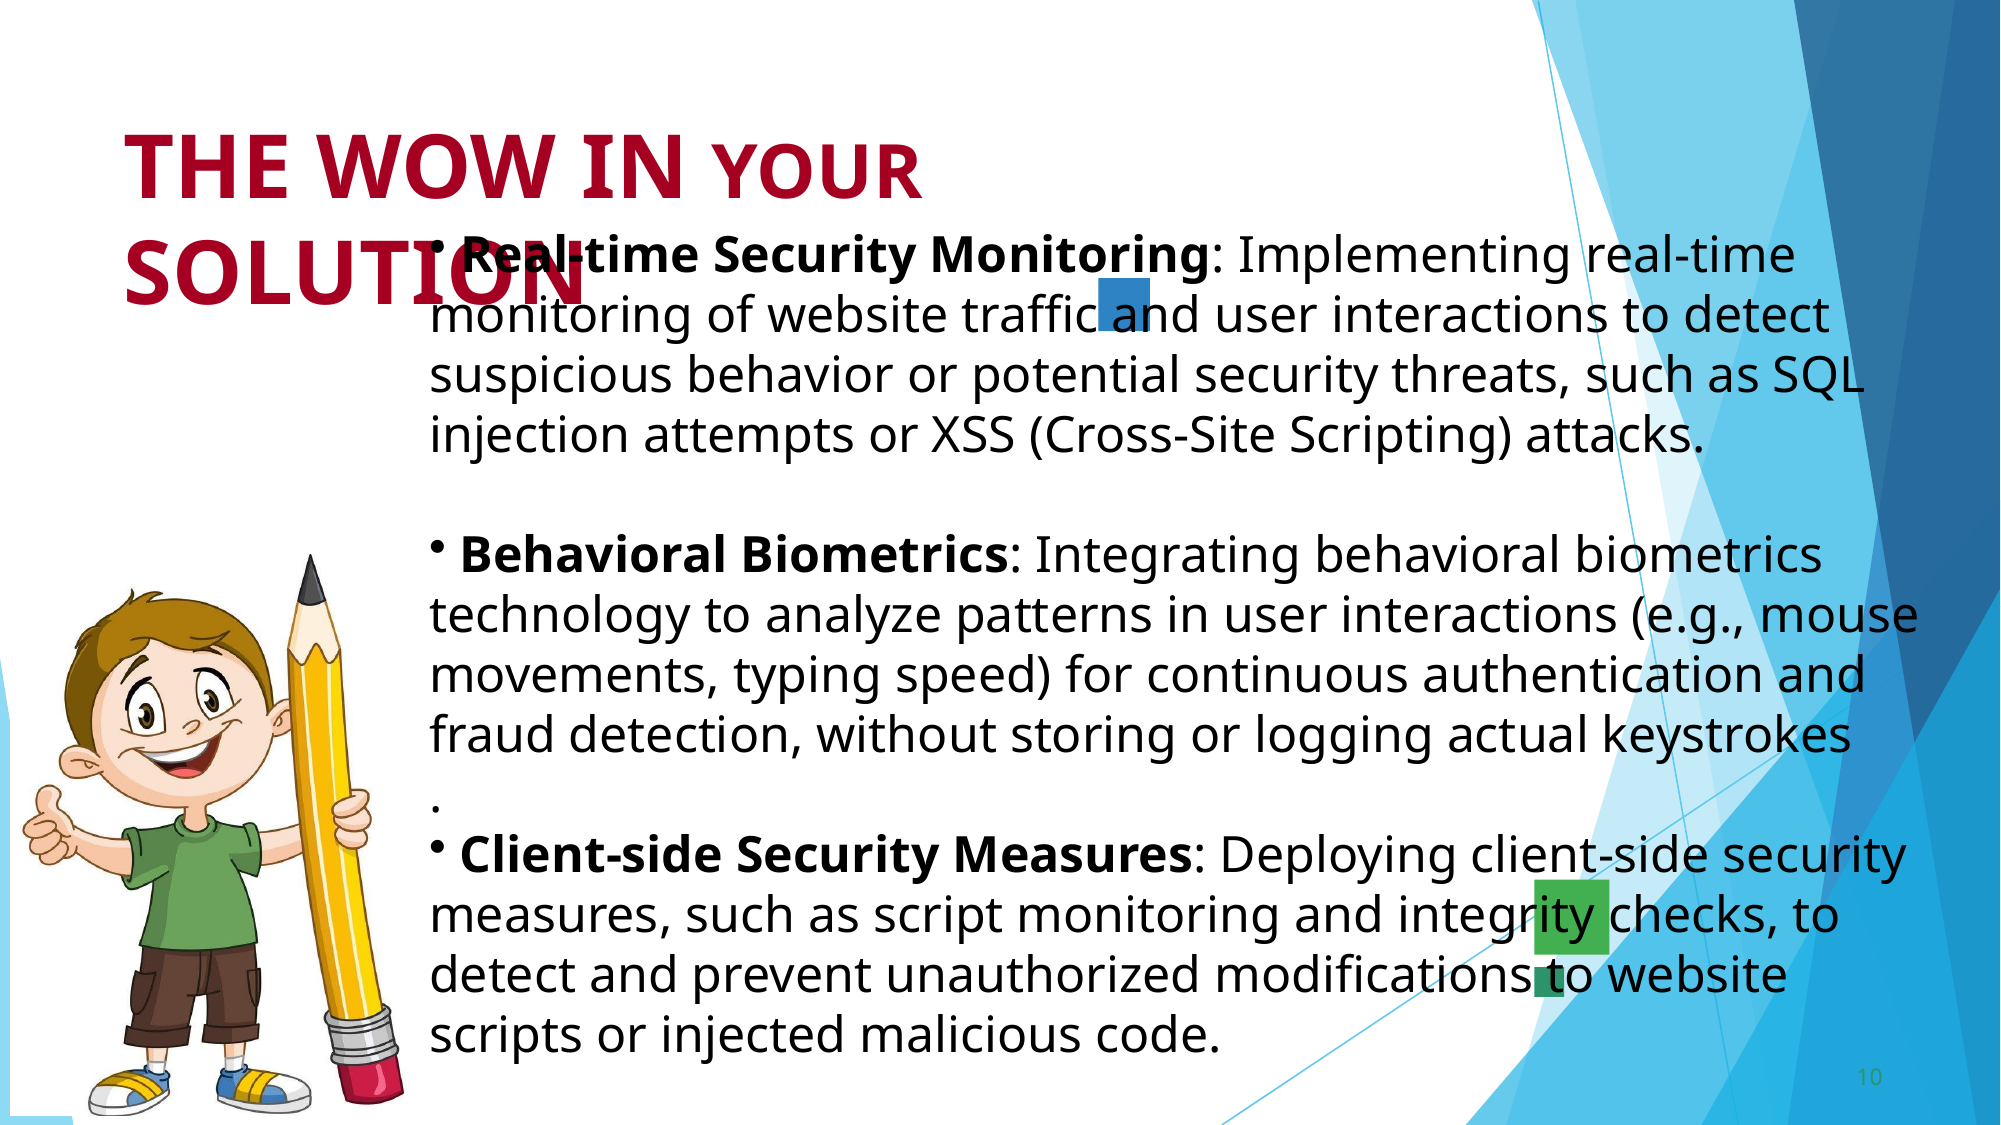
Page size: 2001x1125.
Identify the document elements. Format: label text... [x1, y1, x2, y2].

picture [10, 554, 416, 1116]
text_box Real-time Security Monitoring: Implementing real-time monitoring of website traffic and user interactions to detect suspicious behavior or potential security threats, such as SQL injection attempts or XSS (Cross-Site Scripting) attacks. Behavioral Biometrics: Integrating behavioral biometrics technology to analyze patterns in user interactions (e.g., mouse movements, typing speed) for continuous authentication and fraud detection, without storing or logging actual keystrokes . Client-side Security Measures: Deploying client-side security measures, such as script monitoring and integrity checks, to detect and prevent unauthorized modifications to website scripts or injected malicious code. [414, 215, 1963, 1116]
title THE WOW IN YOUR SOLUTION [121, 107, 1359, 323]
